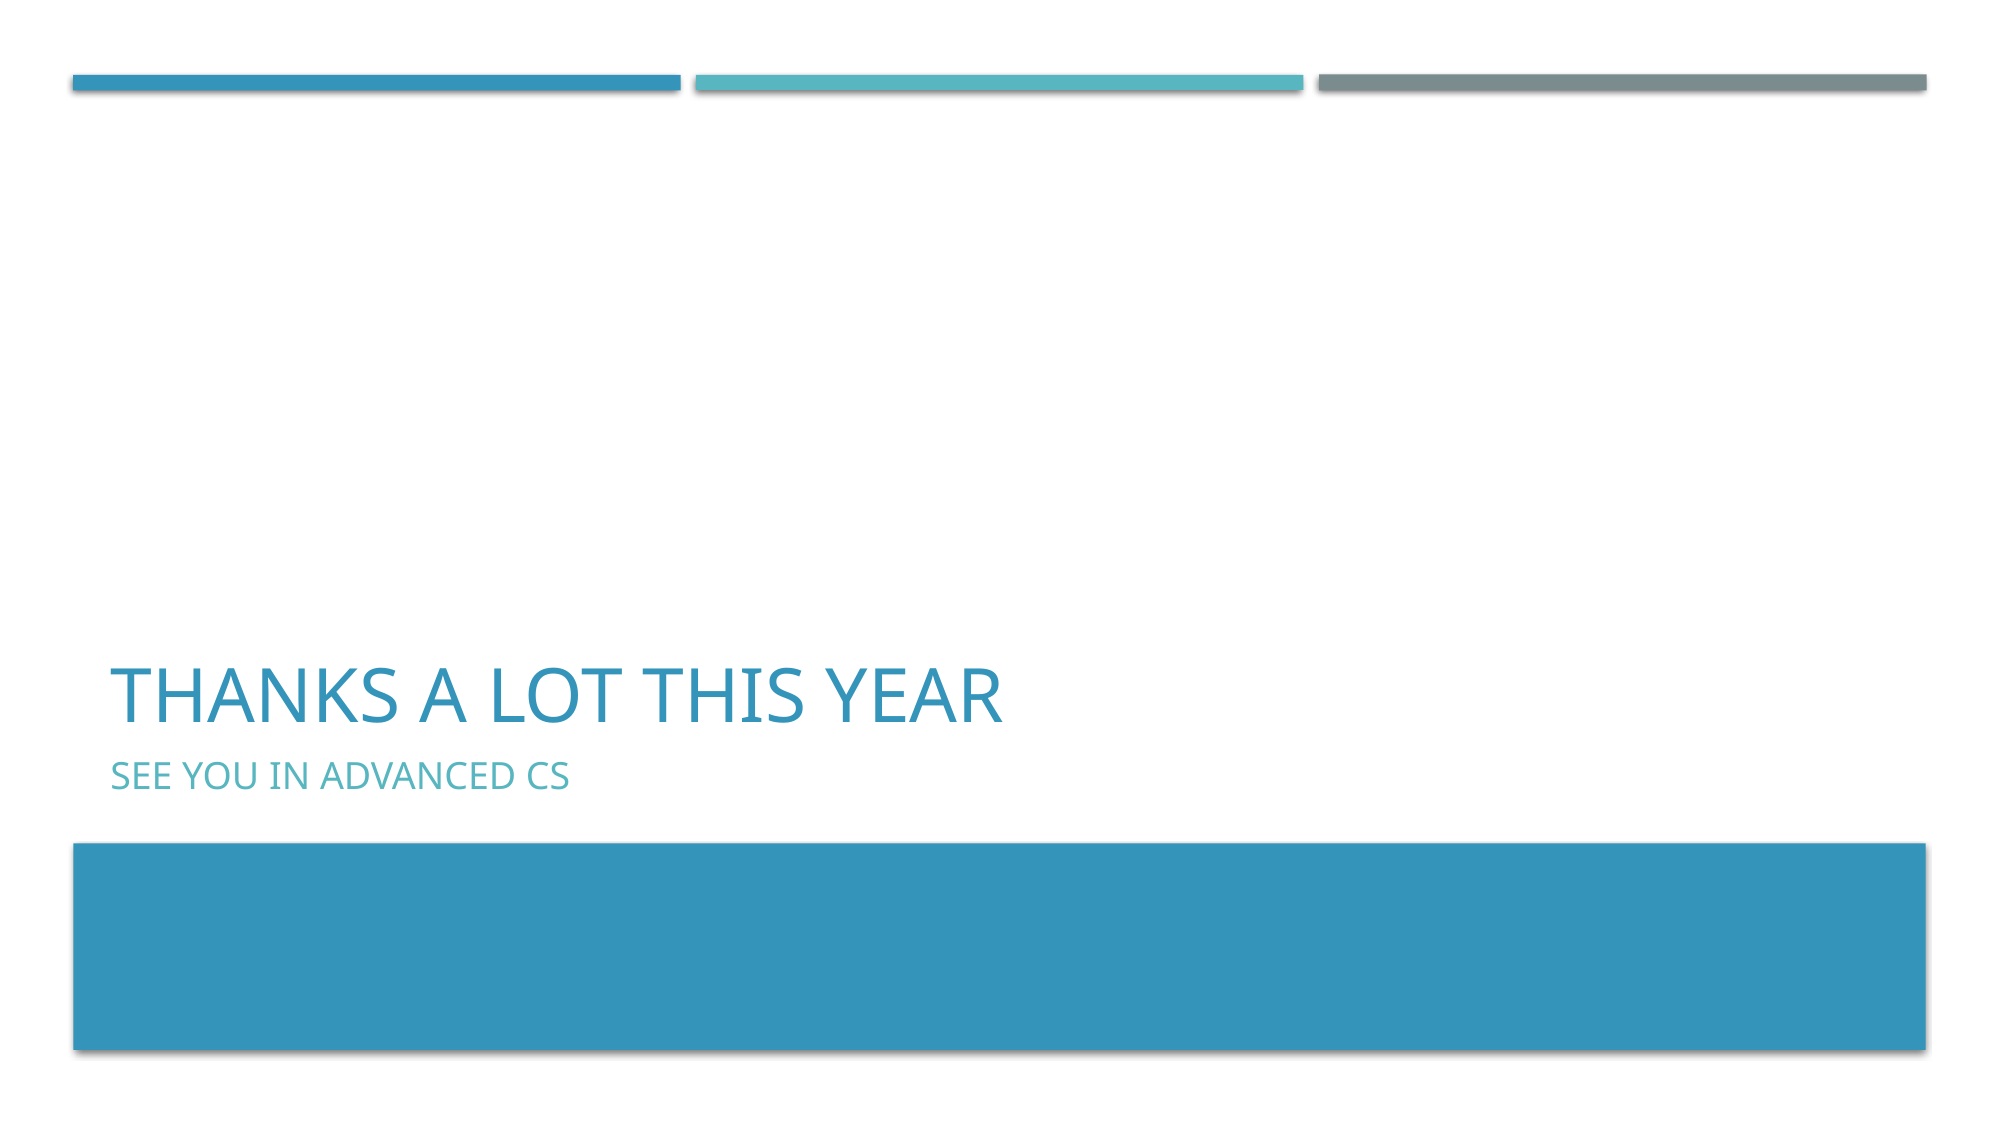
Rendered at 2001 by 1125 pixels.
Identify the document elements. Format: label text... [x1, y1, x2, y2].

title Thanks a lot this year [95, 499, 1905, 744]
list See you in ADVANCED CS [95, 744, 1905, 844]
